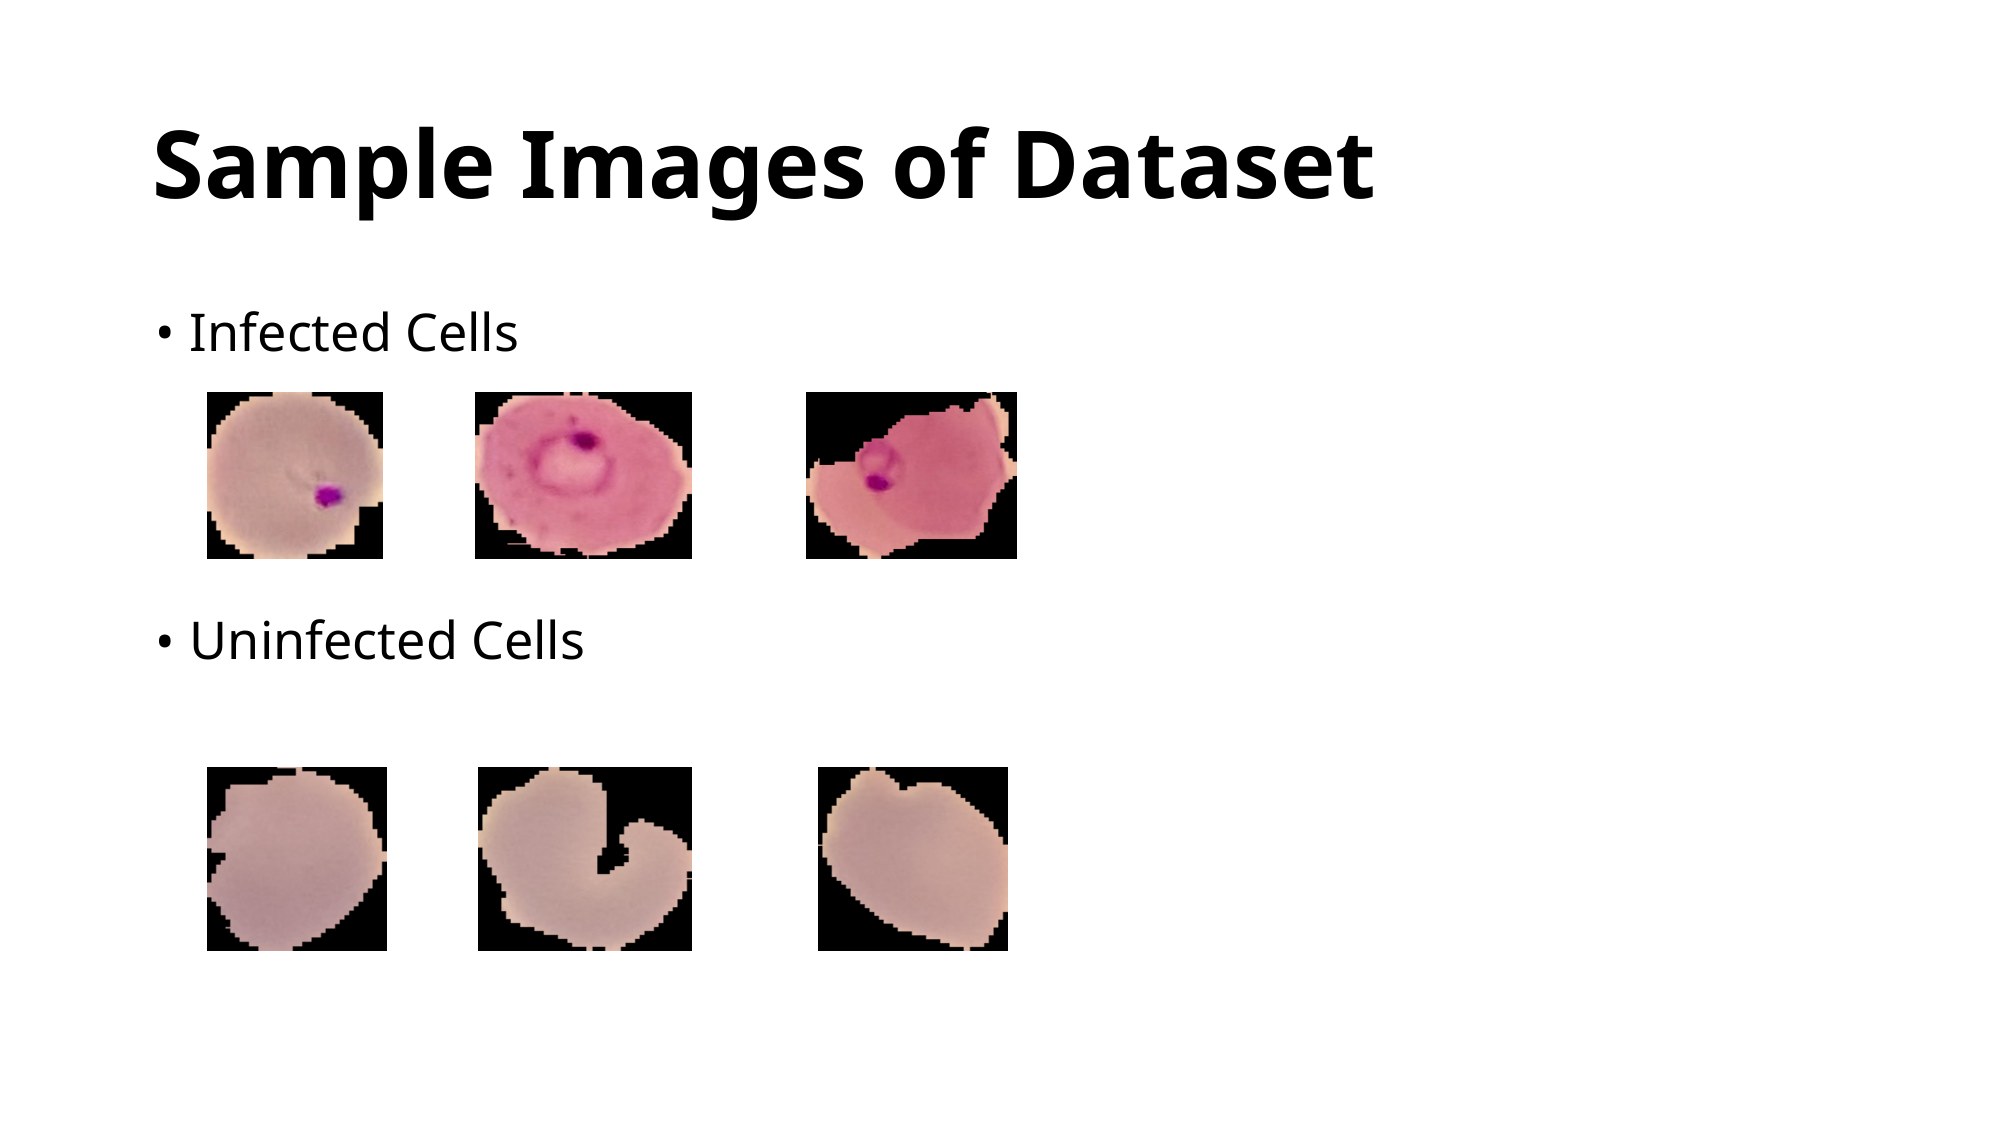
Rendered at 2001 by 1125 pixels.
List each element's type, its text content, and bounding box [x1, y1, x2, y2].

picture [805, 392, 1018, 559]
picture [818, 767, 1009, 951]
picture [206, 392, 383, 559]
title Sample Images of Dataset [137, 59, 1863, 278]
list Infected Cells Uninfected Cells [137, 299, 1863, 1014]
picture [475, 392, 692, 559]
picture [206, 767, 388, 951]
picture [478, 767, 692, 951]
